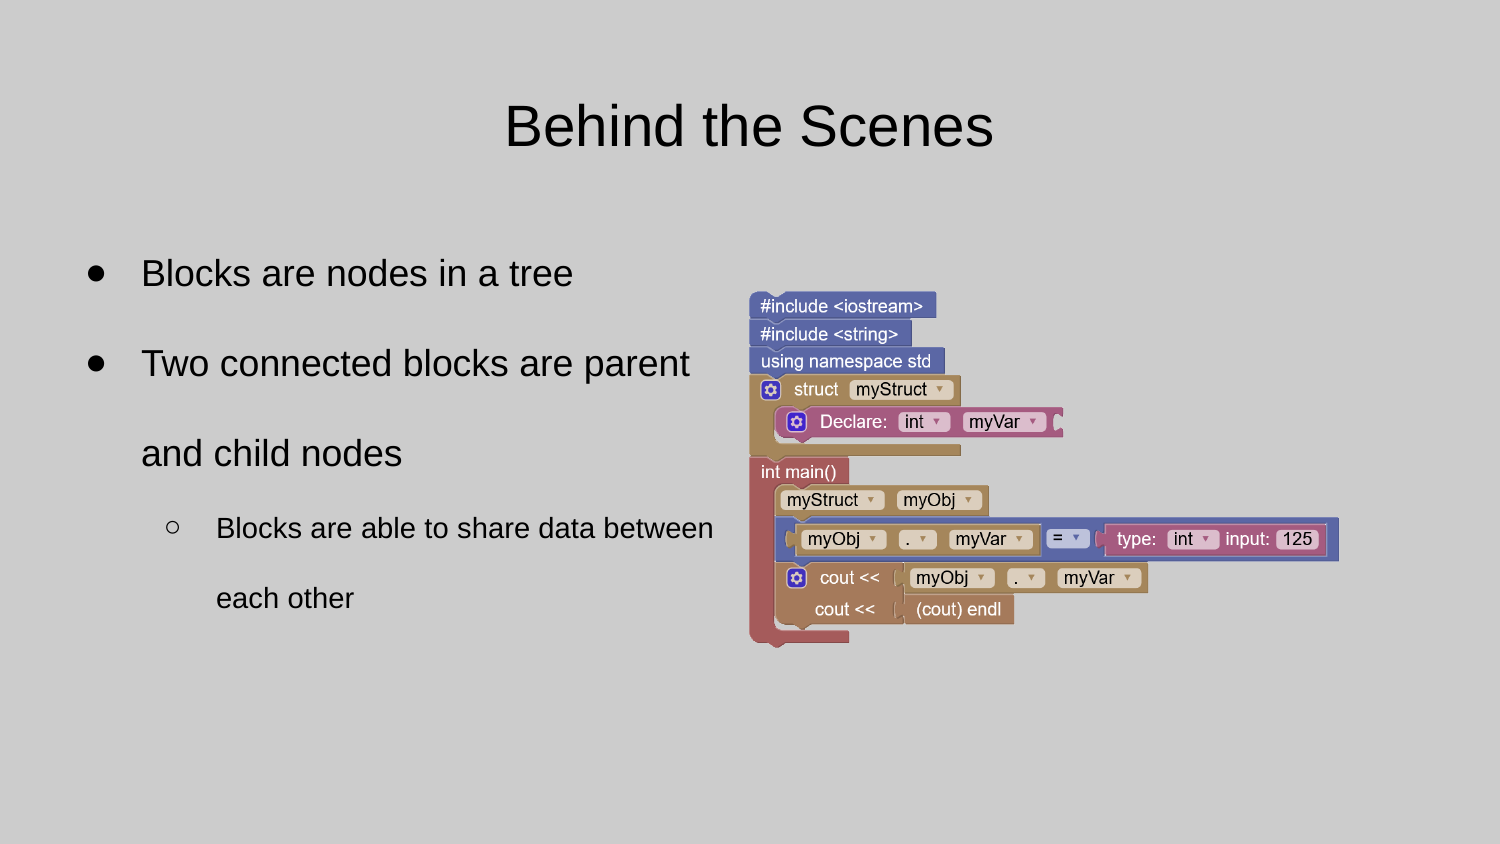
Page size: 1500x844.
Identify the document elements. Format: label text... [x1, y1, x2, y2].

picture [741, 285, 1342, 654]
title Behind the Scenes [51, 72, 1449, 167]
list Blocks are nodes in a tree Two connected blocks are parent and child nodes Blocks are able to share data between each other [51, 189, 742, 750]
